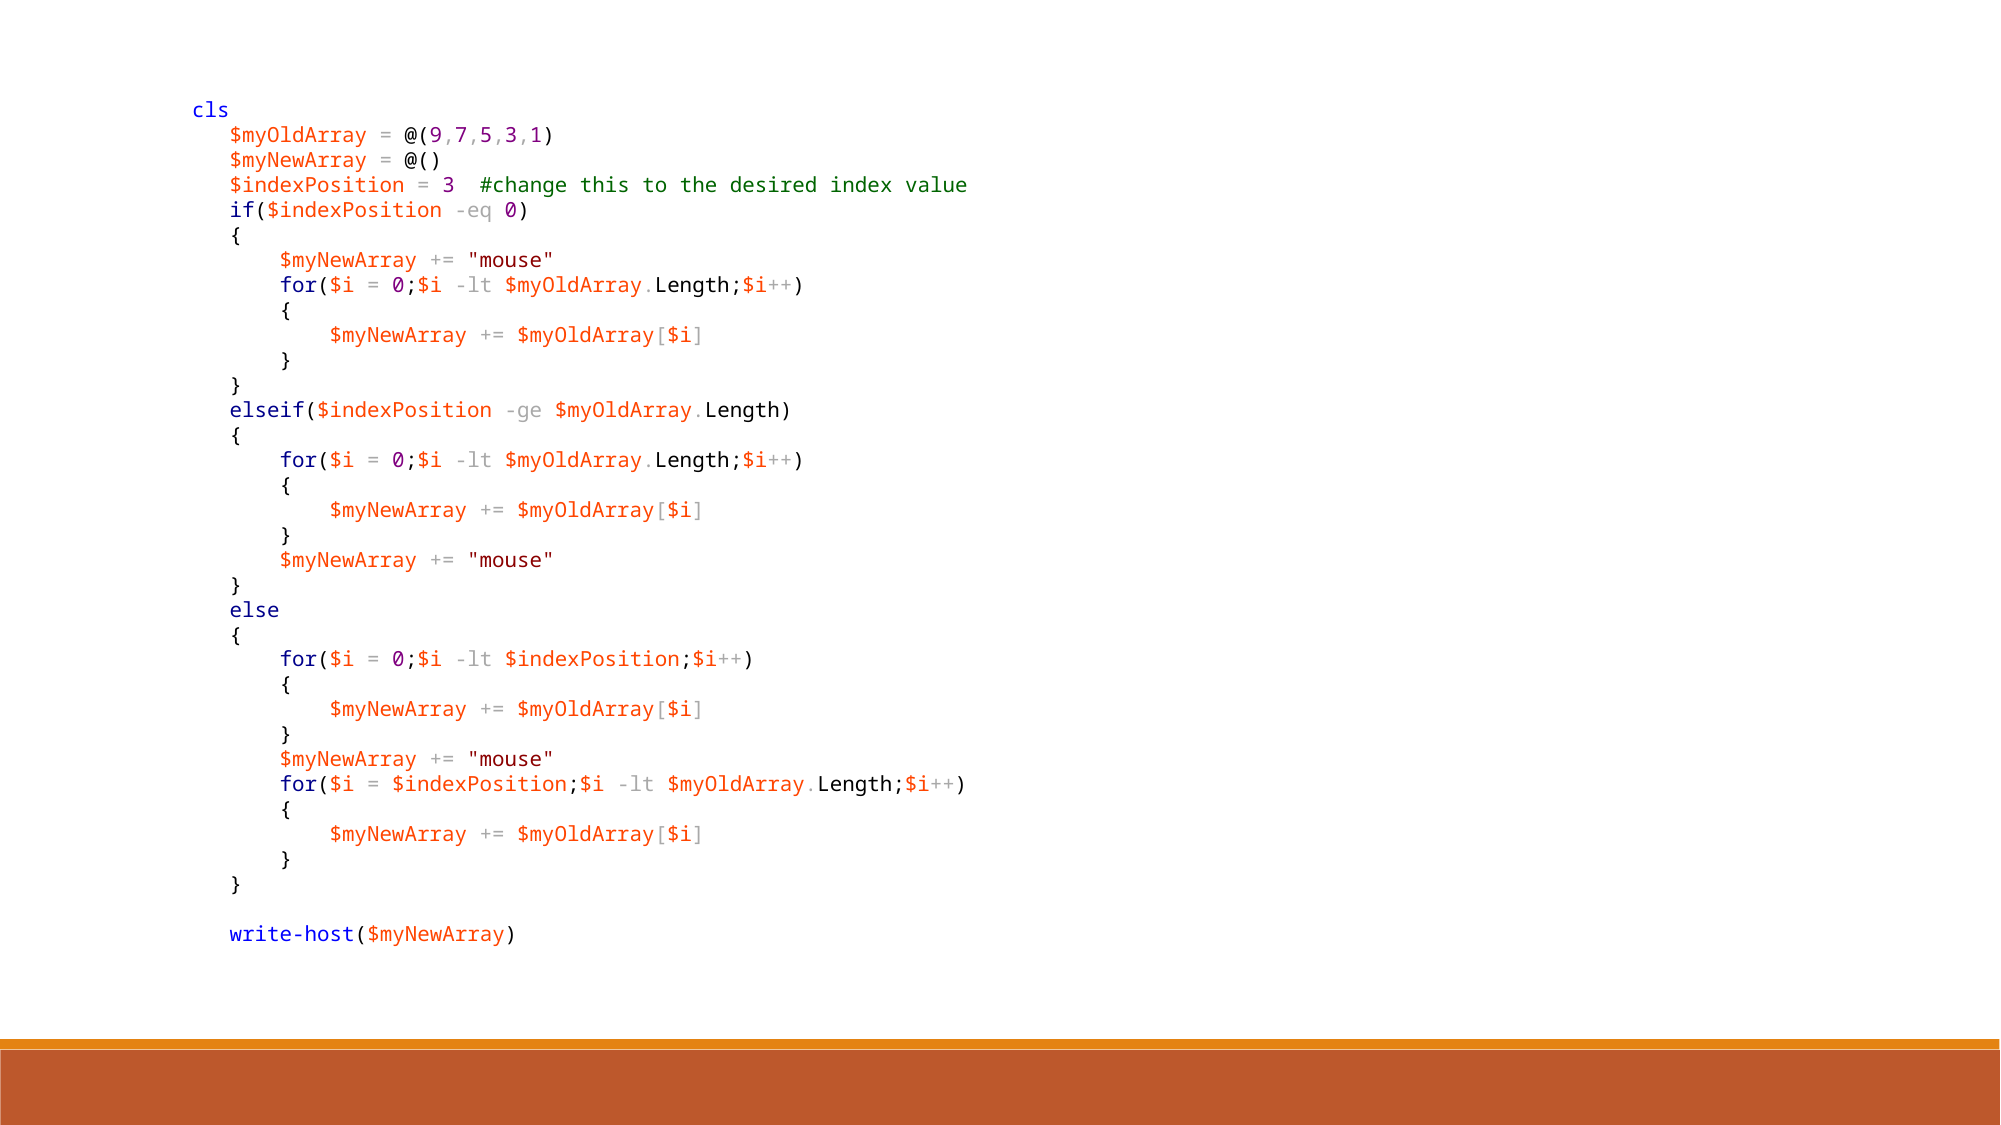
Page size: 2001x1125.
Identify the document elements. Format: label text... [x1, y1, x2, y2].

text_box cls $myOldArray = @(9,7,5,3,1) $myNewArray = @() $indexPosition = 3 #change this to the desired index value if($indexPosition -eq 0) { $myNewArray += "mouse" for($i = 0;$i -lt $myOldArray.Length;$i++) { $myNewArray += $myOldArray[$i] } } elseif($indexPosition -ge $myOldArray.Length) { for($i = 0;$i -lt $myOldArray.Length;$i++) { $myNewArray += $myOldArray[$i] } $myNewArray += "mouse" } else { for($i = 0;$i -lt $indexPosition;$i++) { $myNewArray += $myOldArray[$i] } $myNewArray += "mouse" for($i = $indexPosition;$i -lt $myOldArray.Length;$i++) { $myNewArray += $myOldArray[$i] } } write-host($myNewArray) [164, 89, 1800, 954]
